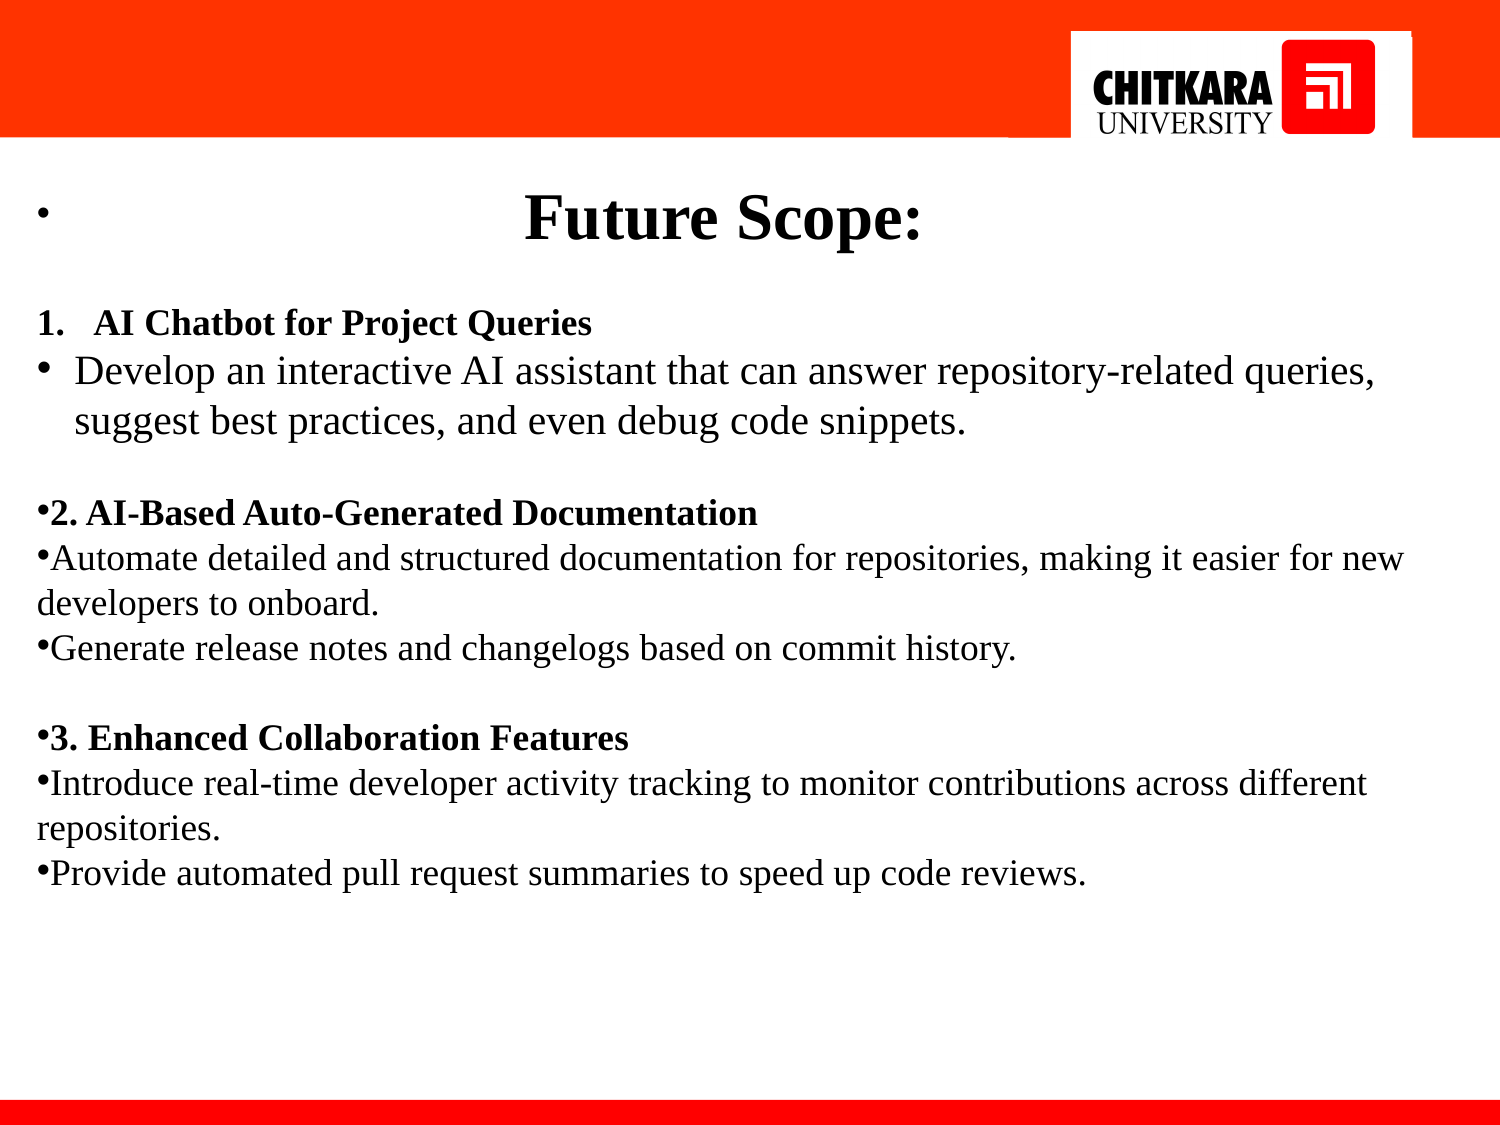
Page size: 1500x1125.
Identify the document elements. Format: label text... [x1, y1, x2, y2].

subtitle Future Scope: AI Chatbot for Project Queries Develop an interactive AI assistant that can answer repository-related queries, suggest best practices, and even debug code snippets. 2. AI-Based Auto-Generated Documentation Automate detailed and structured documentation for repositories, making it easier for new developers to onboard. Generate release notes and changelogs based on commit history. 3. Enhanced Collaboration Features Introduce real-time developer activity tracking to monitor contributions across different repositories. Provide automated pull request summaries to speed up code reviews. [21, 164, 1442, 901]
picture [1074, 37, 1390, 138]
